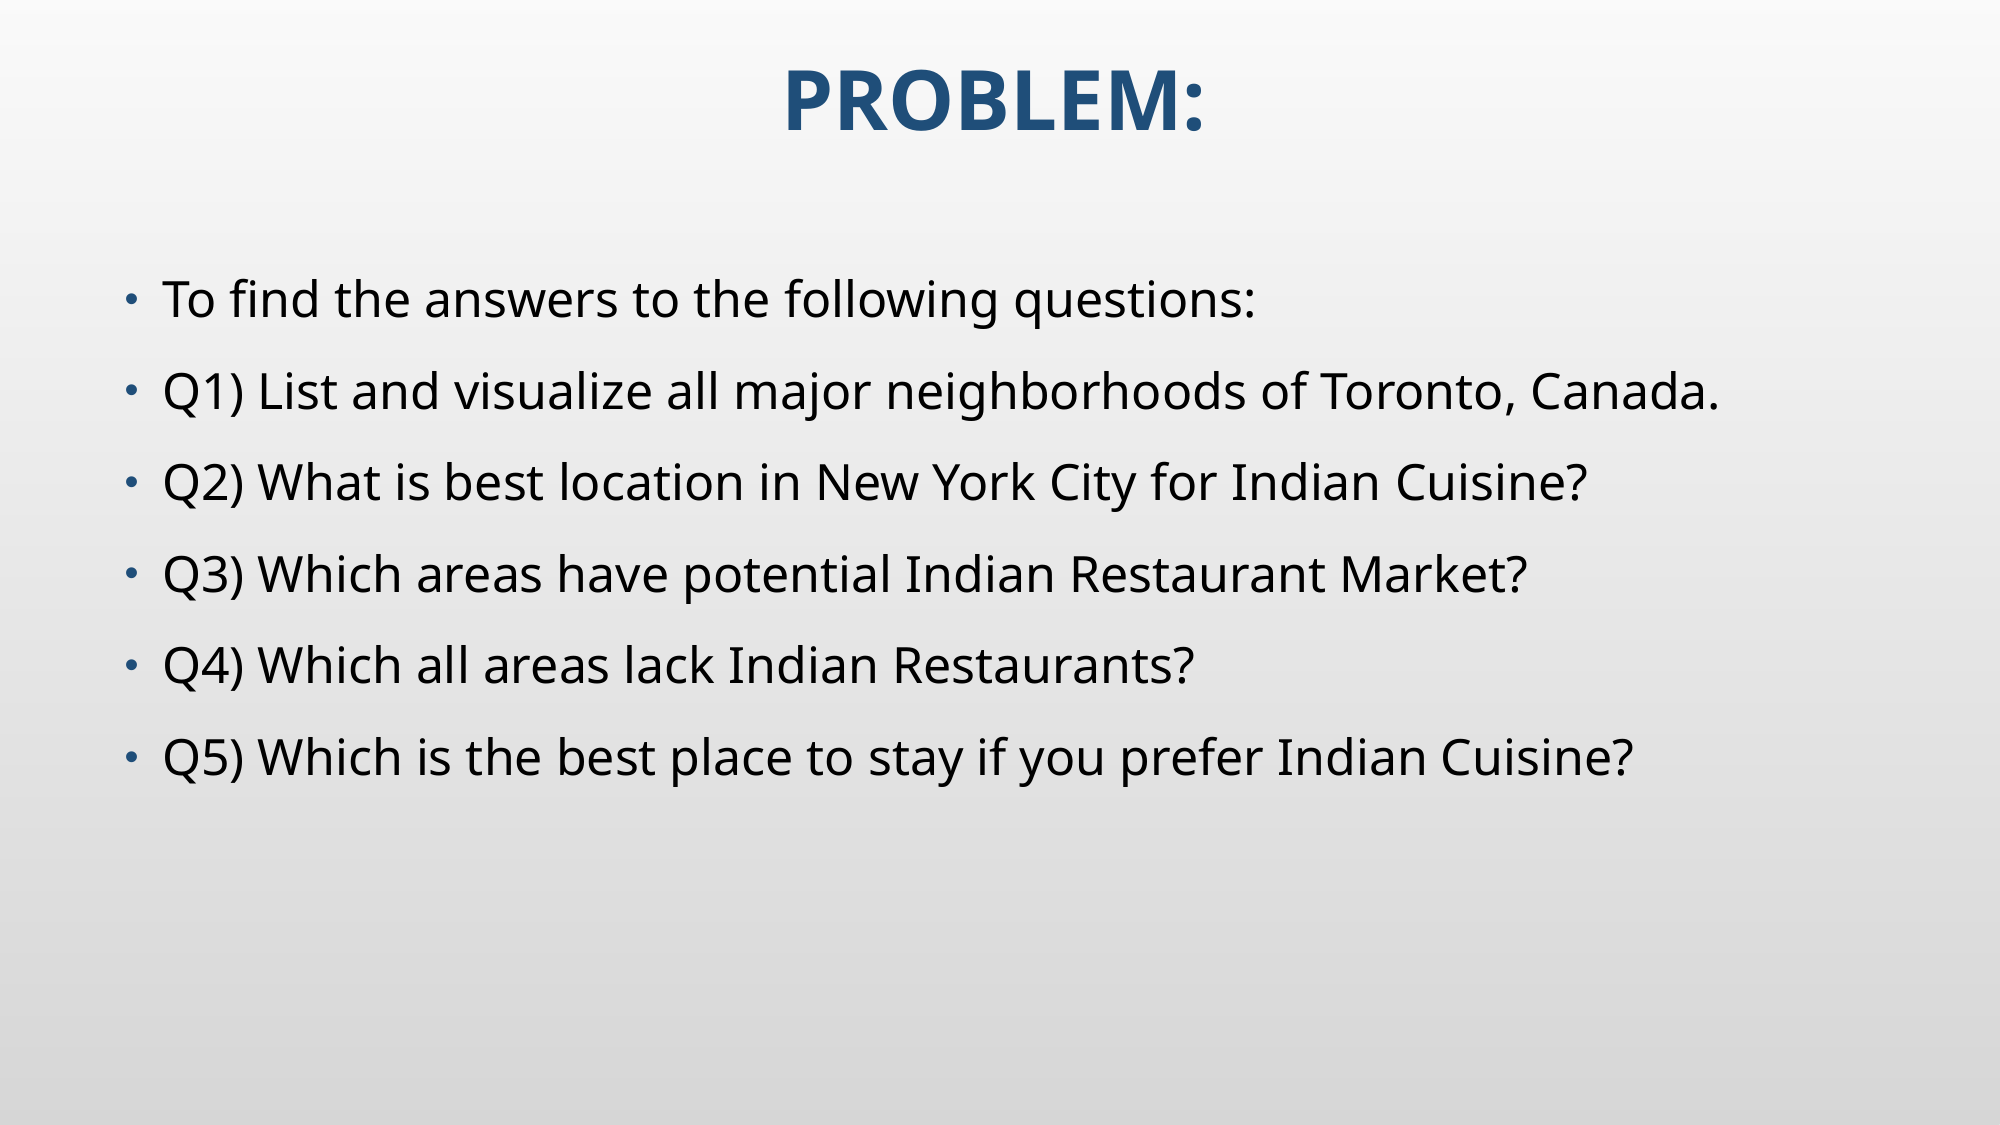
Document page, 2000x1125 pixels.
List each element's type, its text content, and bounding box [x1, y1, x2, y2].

title Problem: [31, 42, 1957, 157]
list To find the answers to the following questions: Q1) List and visualize all major neighborhoods of Toronto, Canada. Q2) What is best location in New York City for Indian Cuisine? Q3) Which areas have potential Indian Restaurant Market? Q4) Which all areas lack Indian Restaurants? Q5) Which is the best place to stay if you prefer Indian Cuisine? [101, 267, 1862, 875]
